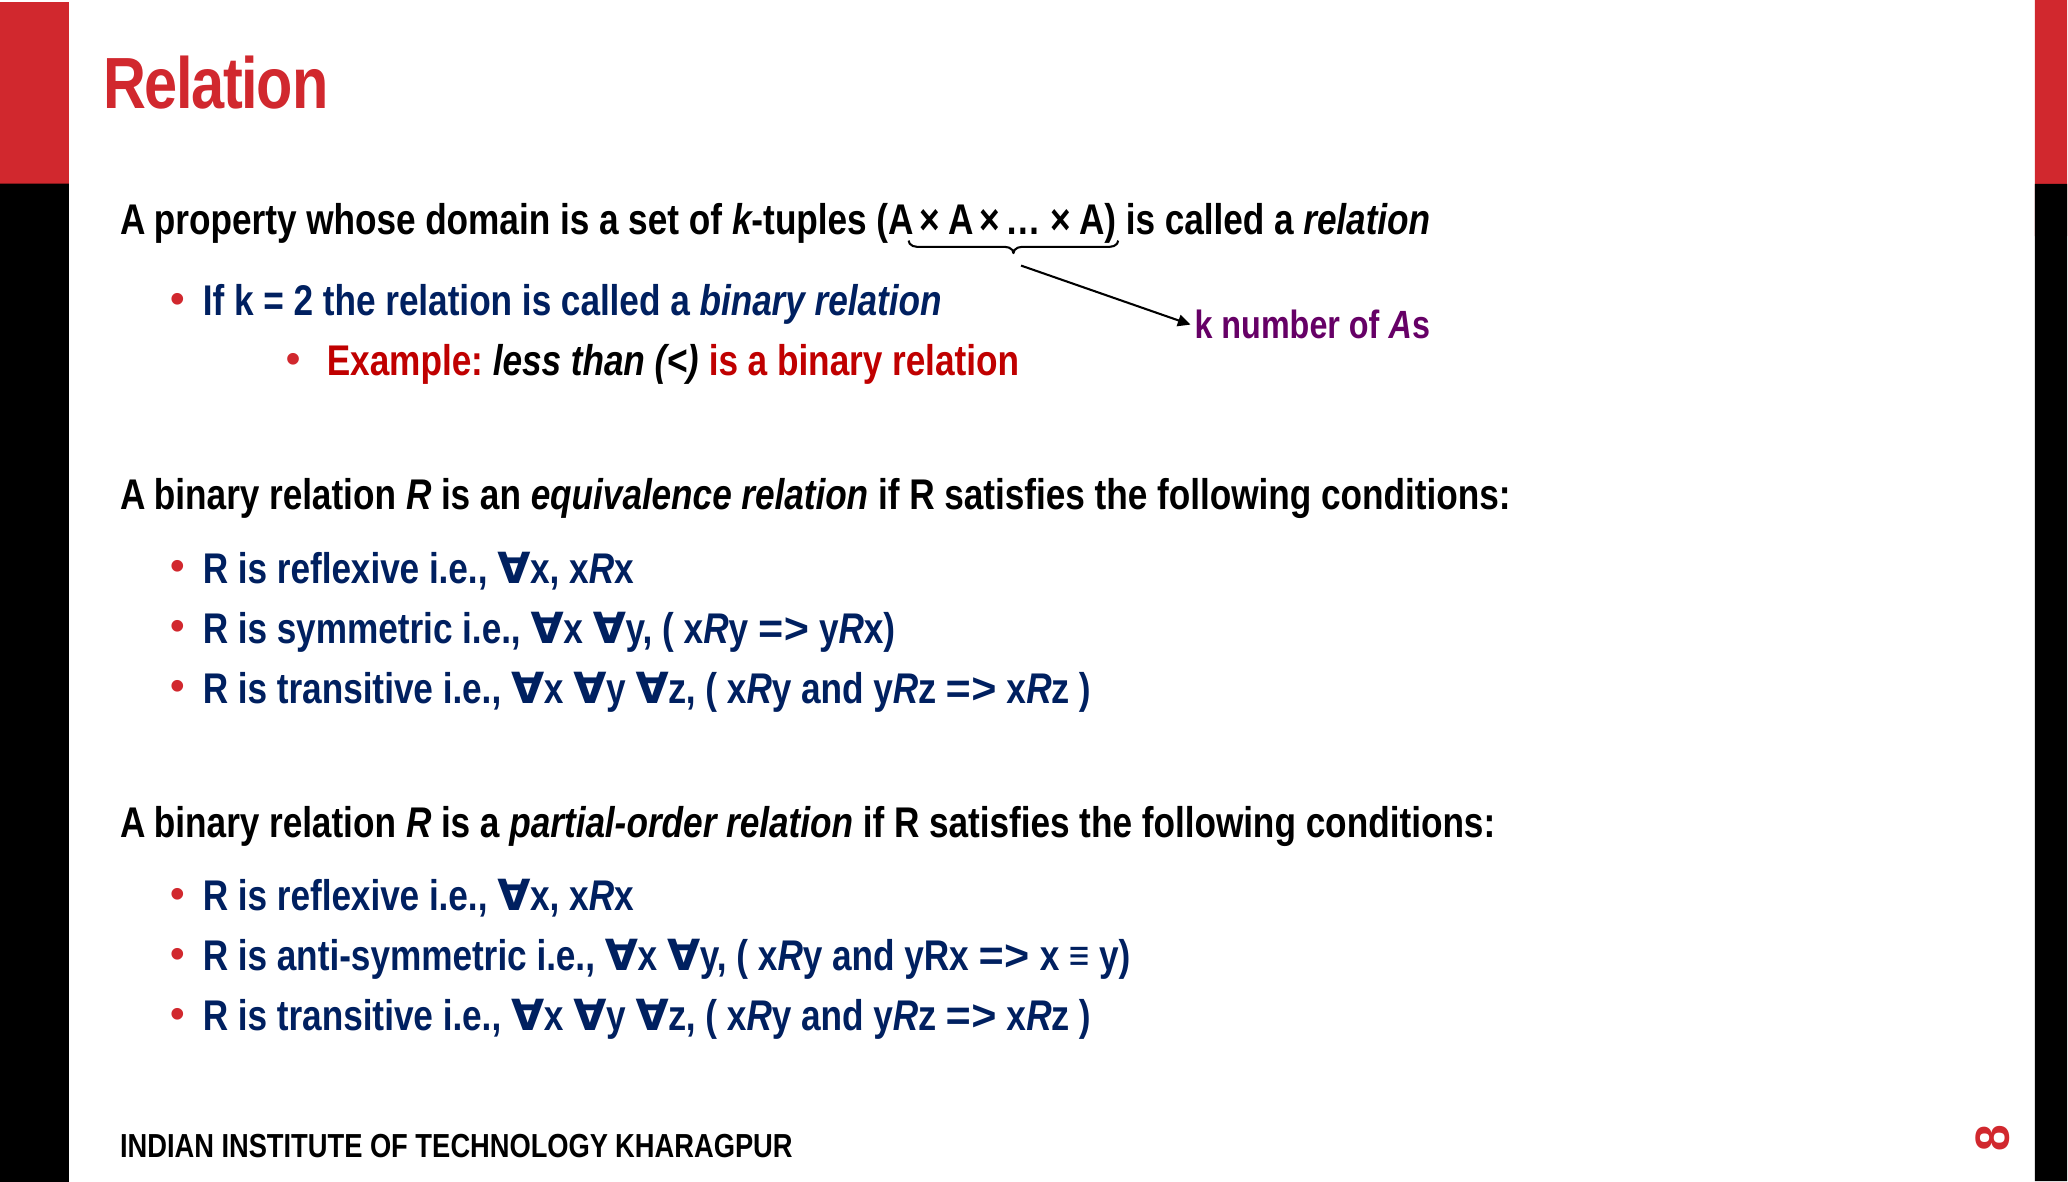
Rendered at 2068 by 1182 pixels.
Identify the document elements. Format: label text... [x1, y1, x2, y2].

text_box [908, 240, 1119, 254]
title Relation [86, 26, 2016, 132]
list A property whose domain is a set of k-tuples (A × A × … × A) is called a relation If k = 2 the relation is called a binary relation Example: less than (<) is a binary relation A binary relation R is an equivalence relation if R satisfies the following conditions: R is reflexive i.e., ∀x, xRx R is symmetric i.e., ∀x ∀y, ( xRy => yRx) R is transitive i.e., ∀x ∀y ∀z, ( xRy and yRz => xRz ) A binary relation R is a partial-order relation if R satisfies the following conditions: R is reflexive i.e., ∀x, xRx R is anti-symmetric i.e., ∀x ∀y, ( xRy and yRx => x ≡ y) R is transitive i.e., ∀x ∀y ∀z, ( xRy and yRz => xRz ) [103, 183, 1999, 1056]
text_box [1021, 265, 1191, 327]
footer INDIAN INSTITUTE OF TECHNOLOGY KHARAGPUR [103, 1115, 1361, 1168]
text_box k number of As [1179, 291, 1445, 354]
slide_number 8 [1963, 1046, 2016, 1169]
